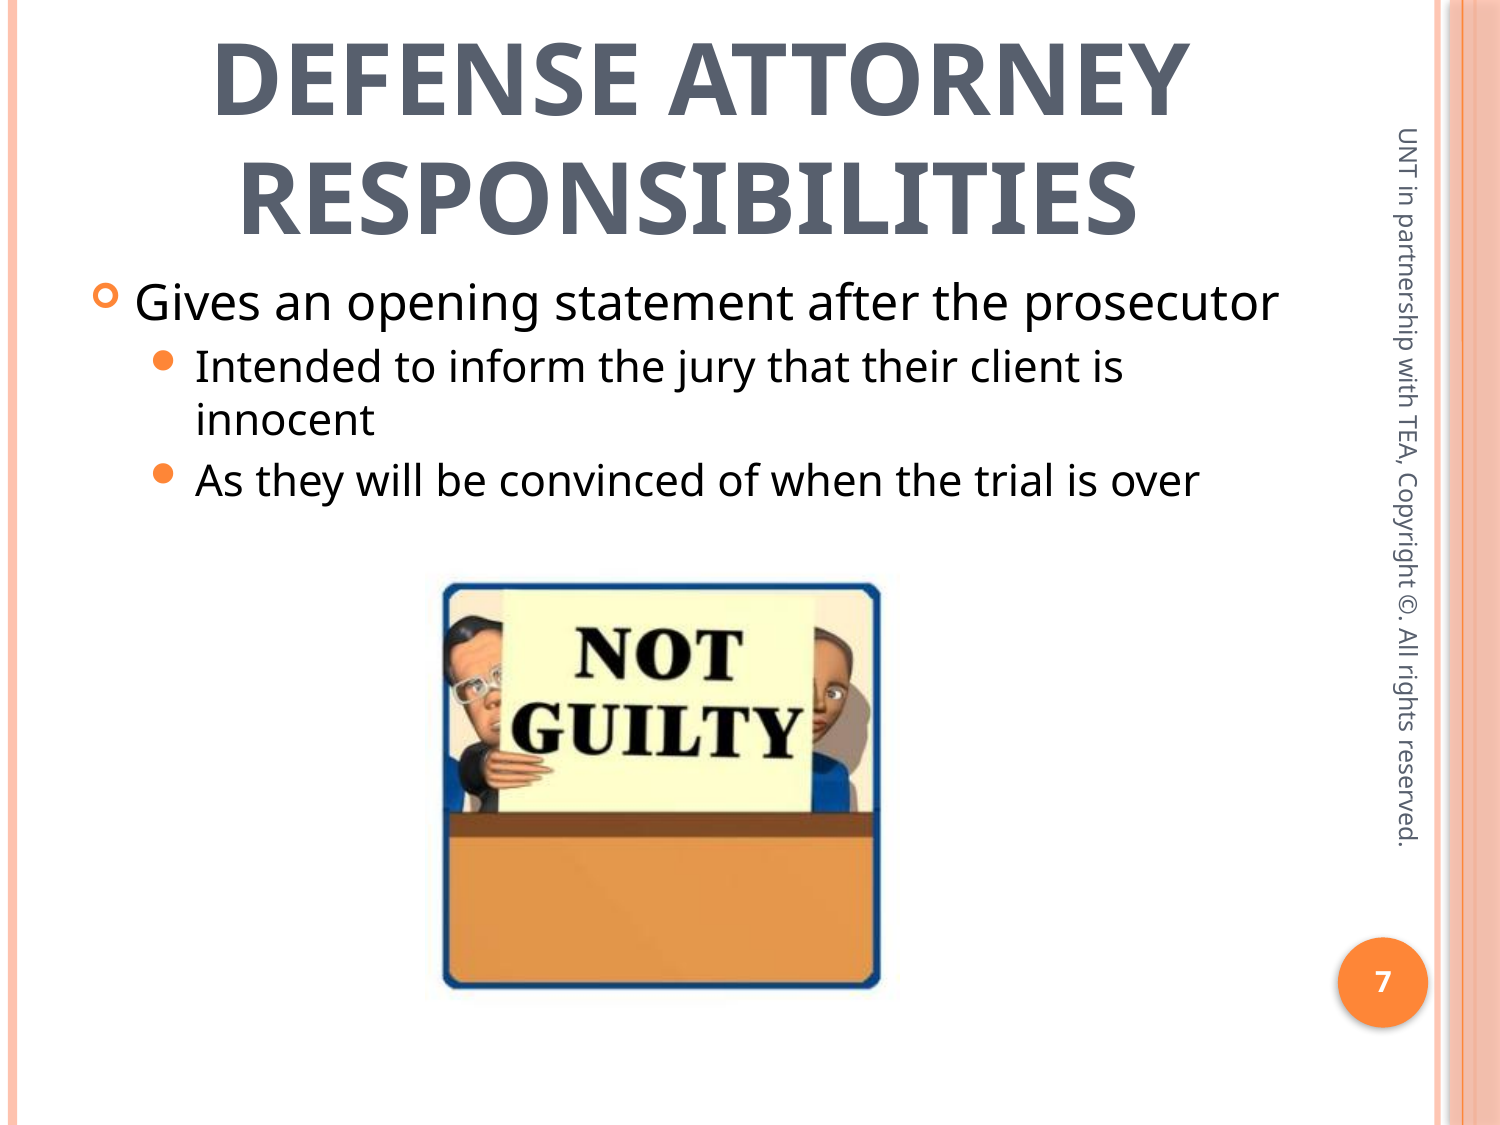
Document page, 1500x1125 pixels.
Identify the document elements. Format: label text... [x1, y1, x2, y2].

footer UNT in partnership with TEA, Copyright ©. All rights reserved. [1379, 112, 1440, 906]
slide_number 7 [1333, 940, 1434, 1026]
title defense attorney responsibilities [75, 75, 1300, 262]
list Gives an opening statement after the prosecutor Intended to inform the jury that their client is innocent As they will be convinced of when the trial is over [74, 262, 1301, 1063]
picture [424, 549, 901, 1026]
